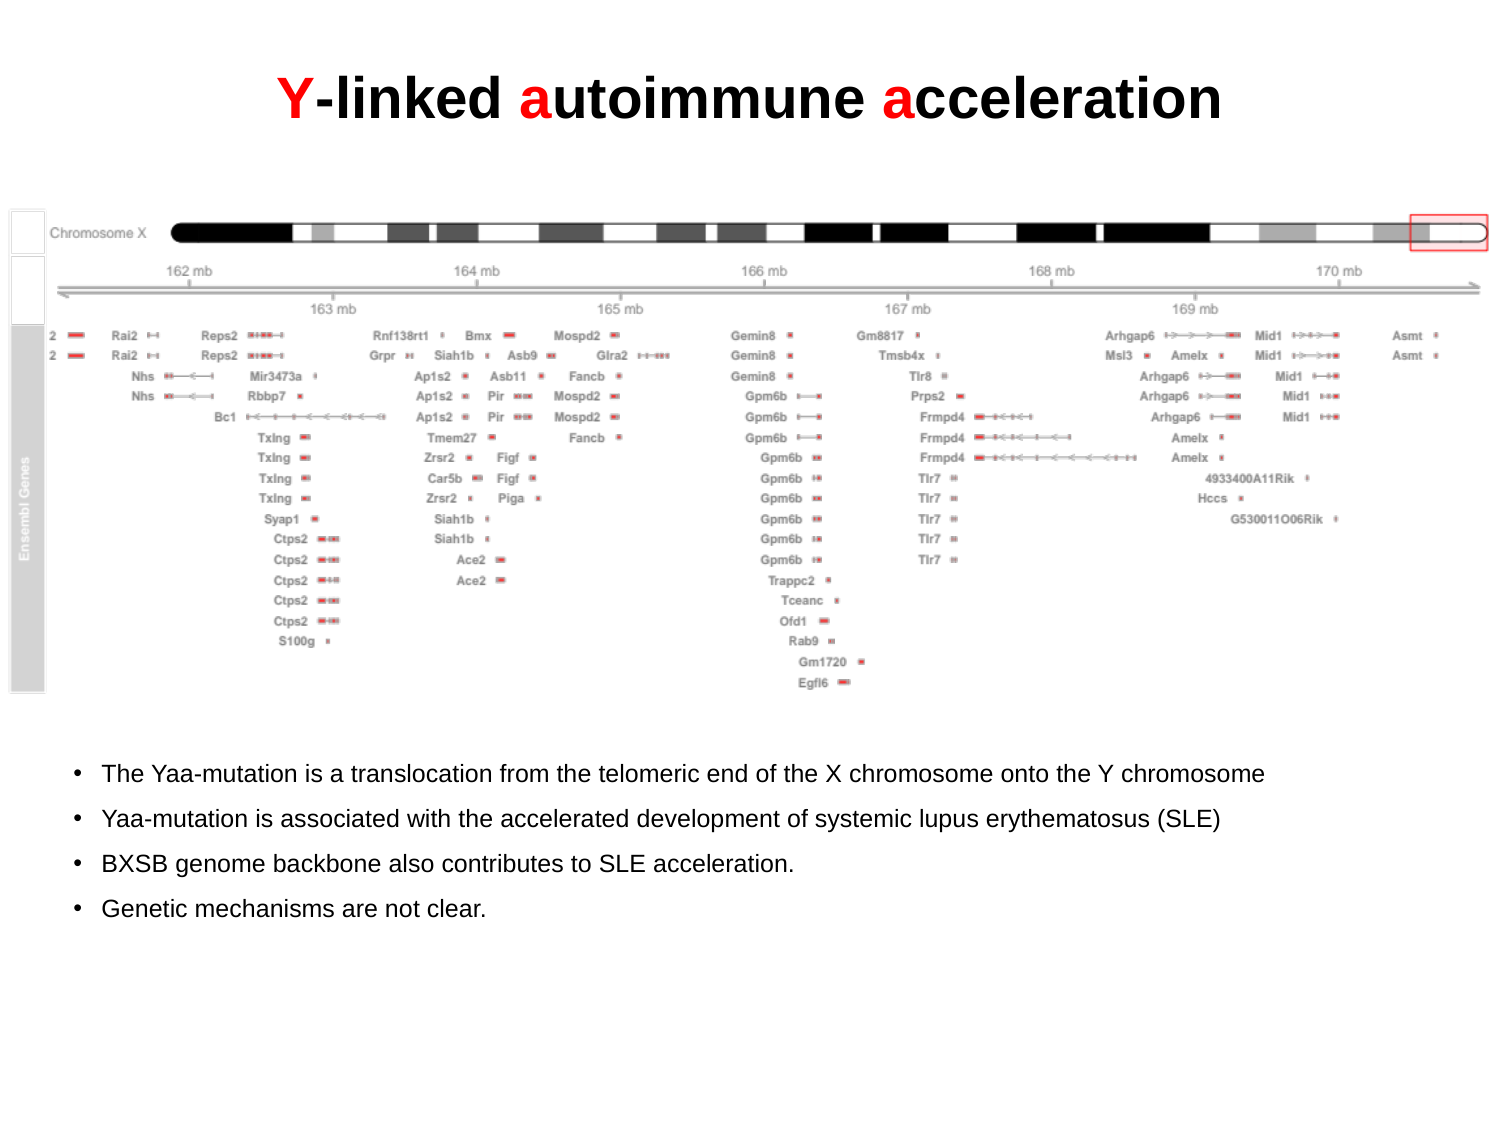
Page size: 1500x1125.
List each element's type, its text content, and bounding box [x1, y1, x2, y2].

text_box The Yaa-mutation is a translocation from the telomeric end of the X chromosome onto the Y chromosome Yaa-mutation is associated with the accelerated development of systemic lupus erythematosus (SLE) BXSB genome backbone also contributes to SLE acceleration. Genetic mechanisms are not clear. [58, 735, 1425, 930]
title Y-linked autoimmune acceleration [75, 1, 1425, 189]
picture [0, 200, 1500, 701]
